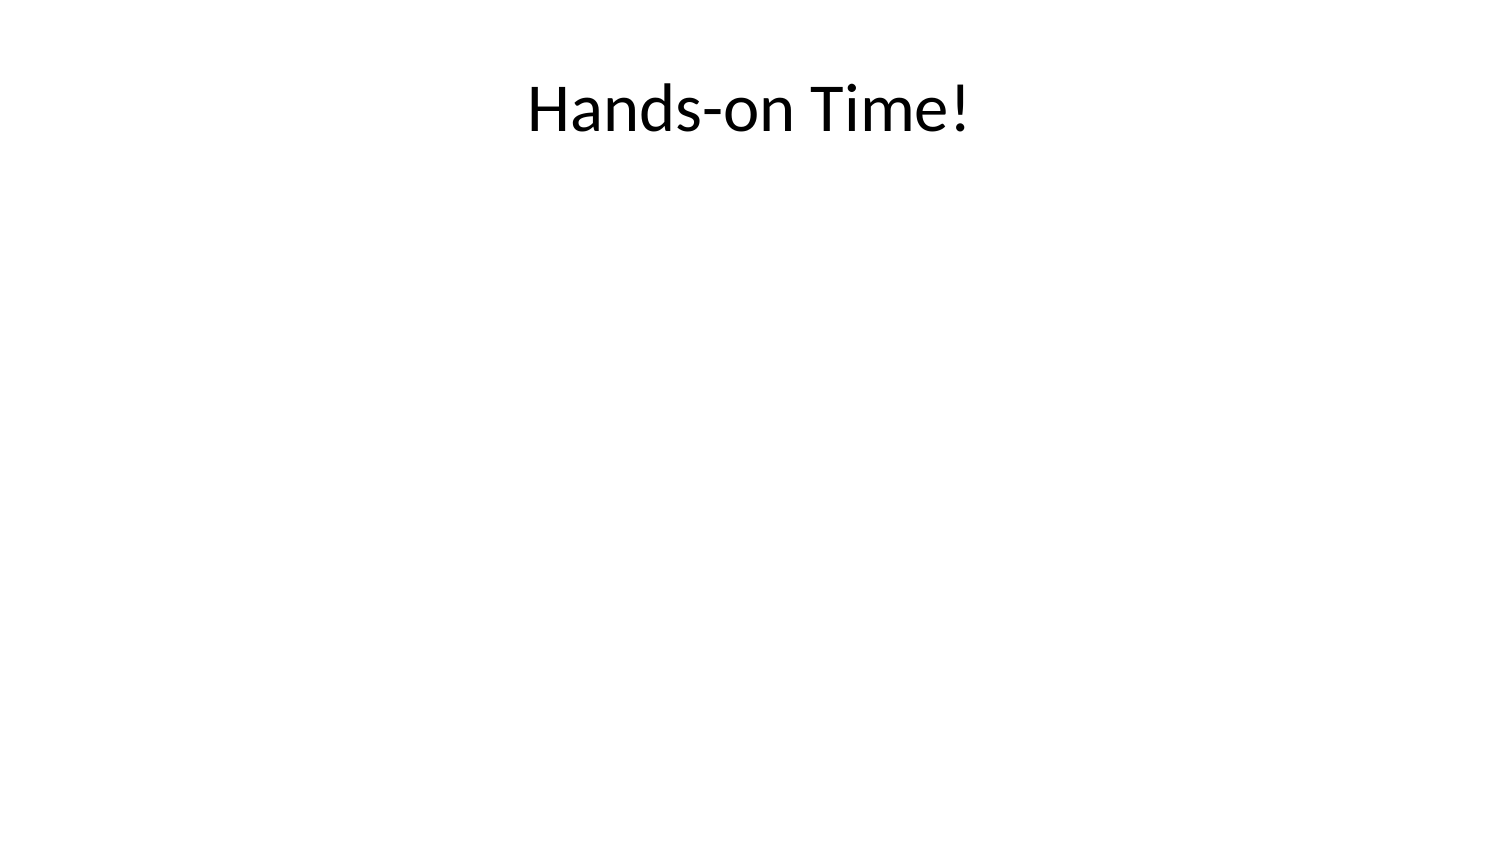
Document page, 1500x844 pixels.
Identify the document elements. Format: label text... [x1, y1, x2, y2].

title Hands-on Time! [75, 33, 1425, 175]
